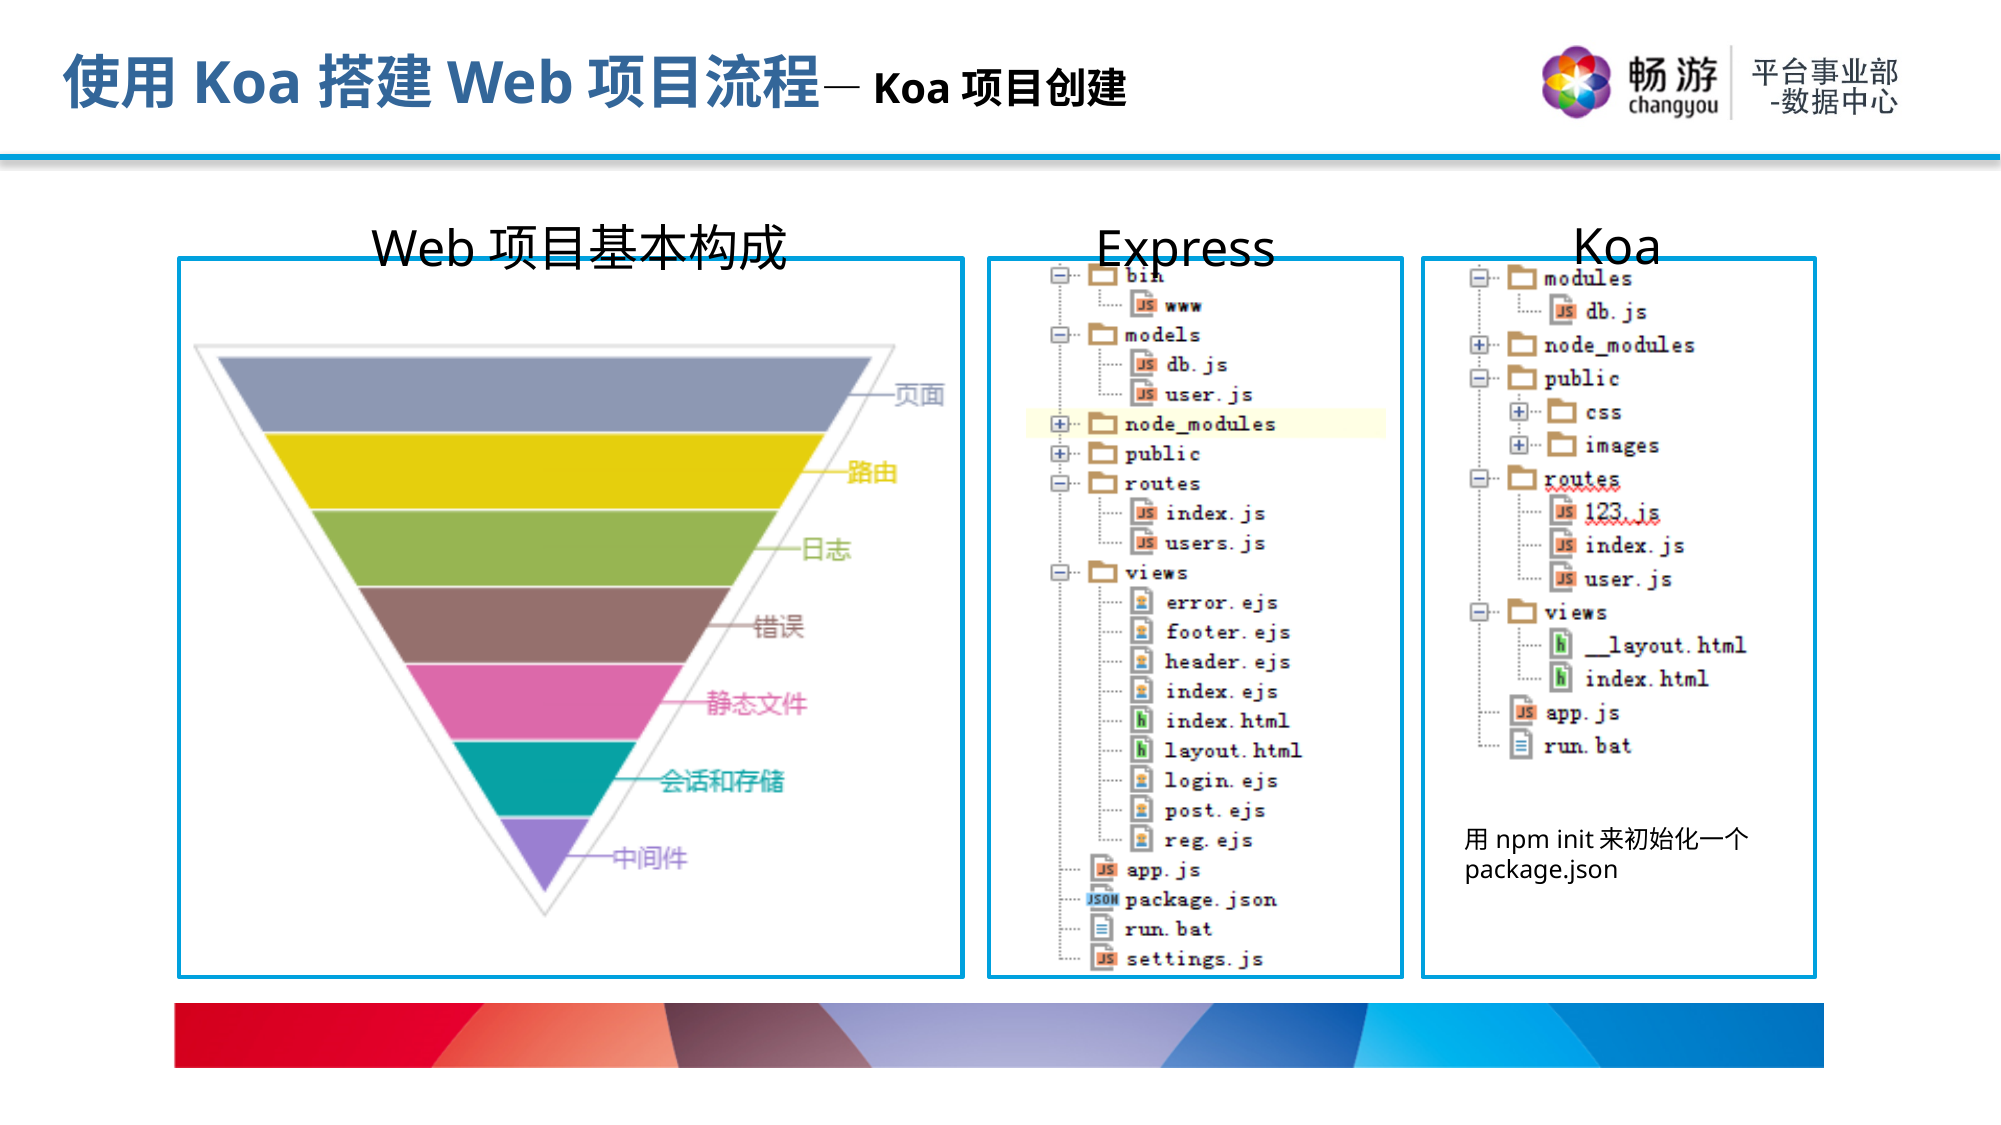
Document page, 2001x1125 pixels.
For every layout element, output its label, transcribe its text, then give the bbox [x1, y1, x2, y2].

text_box [821, 177, 1080, 319]
picture [192, 311, 952, 920]
picture [1530, 40, 1916, 127]
text_box 使用Koa搭建Web项目流程—Koa项目创建 [47, 37, 1471, 131]
text_box 用npm init来初始化一个package.json [1449, 816, 1816, 891]
text_box [1421, 256, 1817, 979]
text_box Koa [1558, 117, 1868, 283]
picture [1026, 261, 1386, 974]
text_box Web项目基本构成 [356, 119, 895, 285]
text_box [177, 256, 965, 979]
picture [1460, 263, 1755, 764]
text_box [987, 319, 1022, 979]
text_box [1388, 256, 1404, 979]
picture [173, 1003, 1824, 1068]
text_box Express [1080, 119, 1391, 285]
